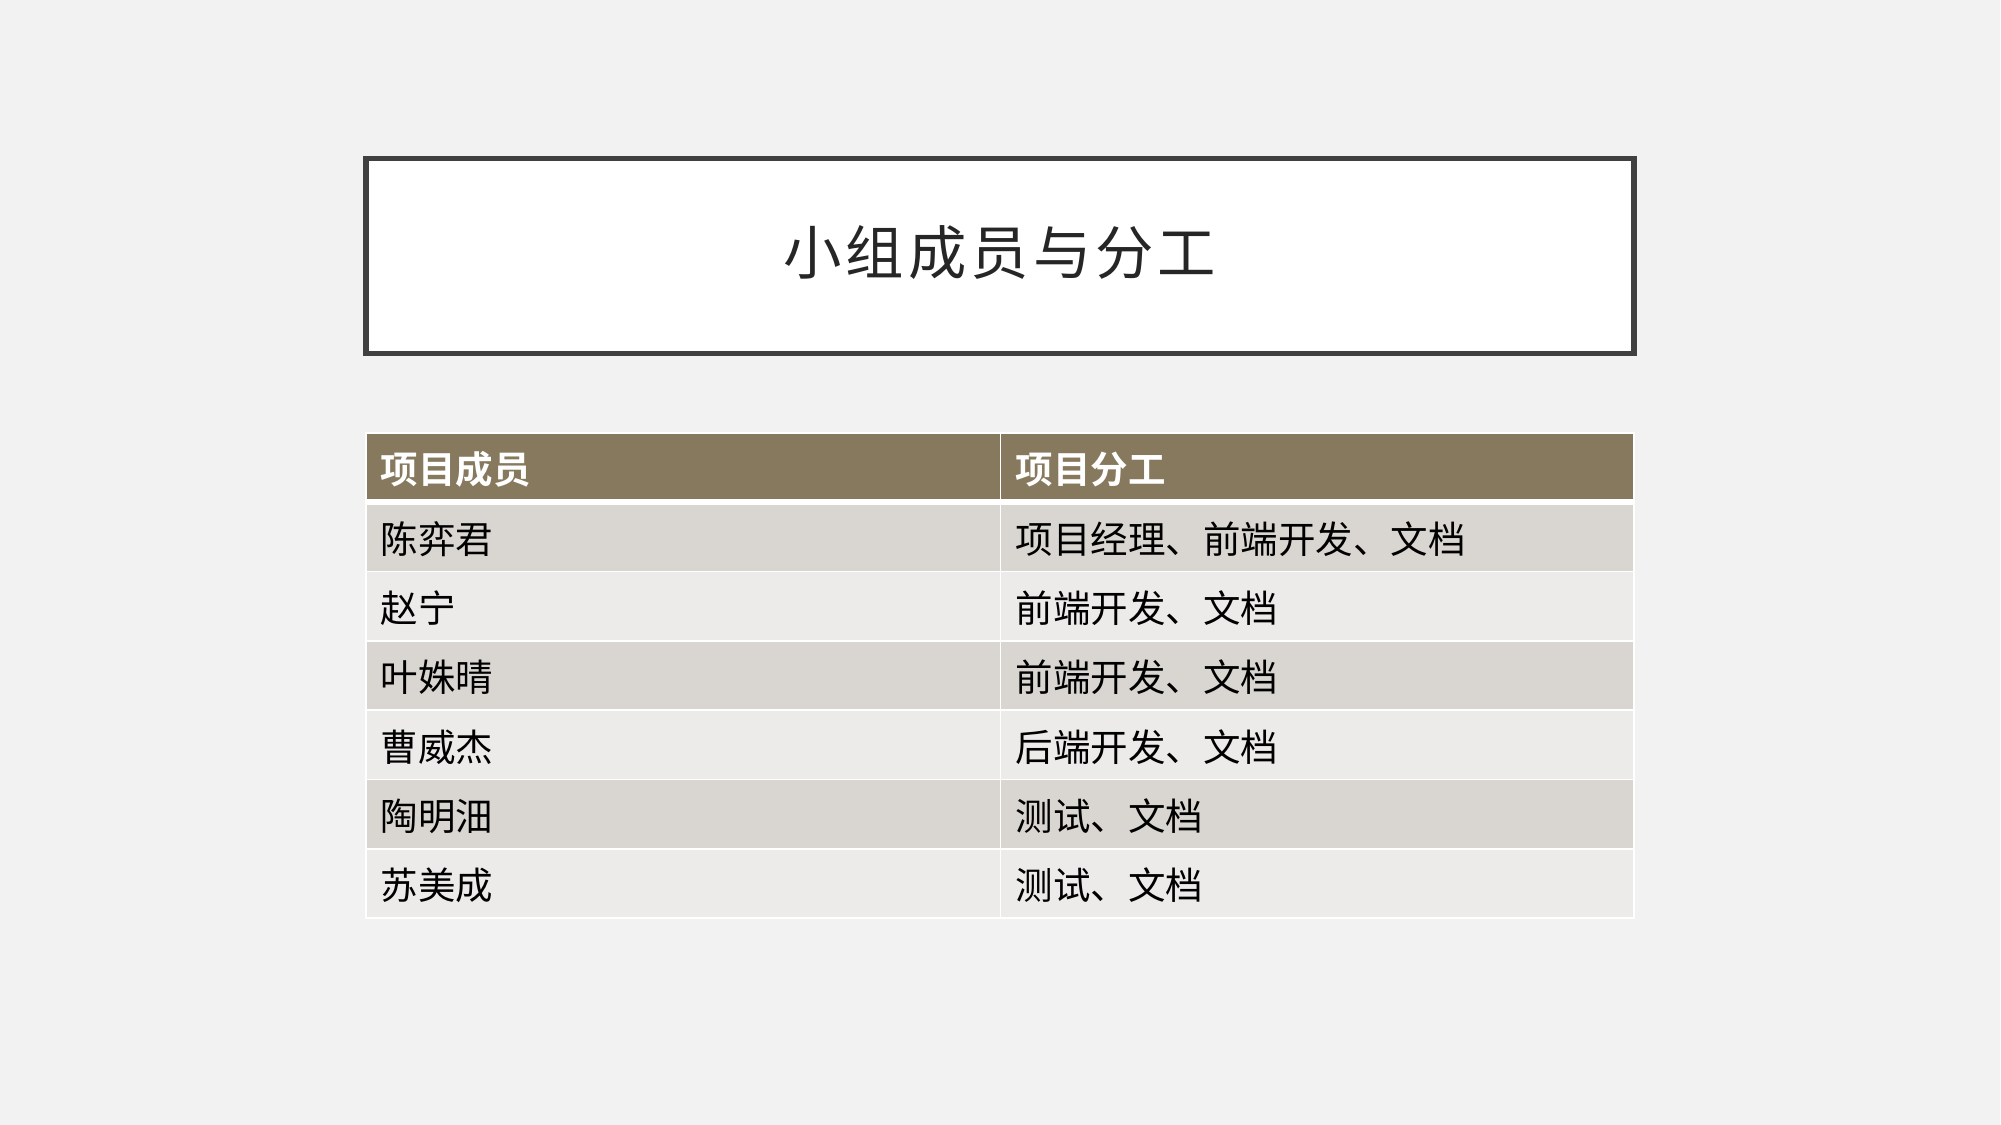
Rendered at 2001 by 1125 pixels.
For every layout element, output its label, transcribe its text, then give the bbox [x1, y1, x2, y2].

table_cell 曹威杰 [367, 711, 1000, 779]
table_header 项目分工 [1001, 434, 1633, 499]
table_cell 陶明沺 [367, 780, 1000, 848]
table_cell 苏美成 [367, 850, 1000, 917]
table_cell 后端开发、文档 [1001, 711, 1633, 779]
table_cell 赵宁 [367, 572, 1000, 640]
table_cell 前端开发、文档 [1001, 642, 1633, 709]
title 小组成员与分工 [363, 156, 1637, 356]
table_cell 叶姝晴 [367, 642, 1000, 709]
table_cell 陈弈君 [367, 505, 1000, 571]
table_cell 测试、文档 [1001, 850, 1633, 917]
table_cell 测试、文档 [1001, 780, 1633, 848]
table_cell 项目经理、前端开发、文档 [1001, 505, 1633, 571]
table_header 项目成员 [367, 434, 1000, 499]
table_cell 前端开发、文档 [1001, 572, 1633, 640]
